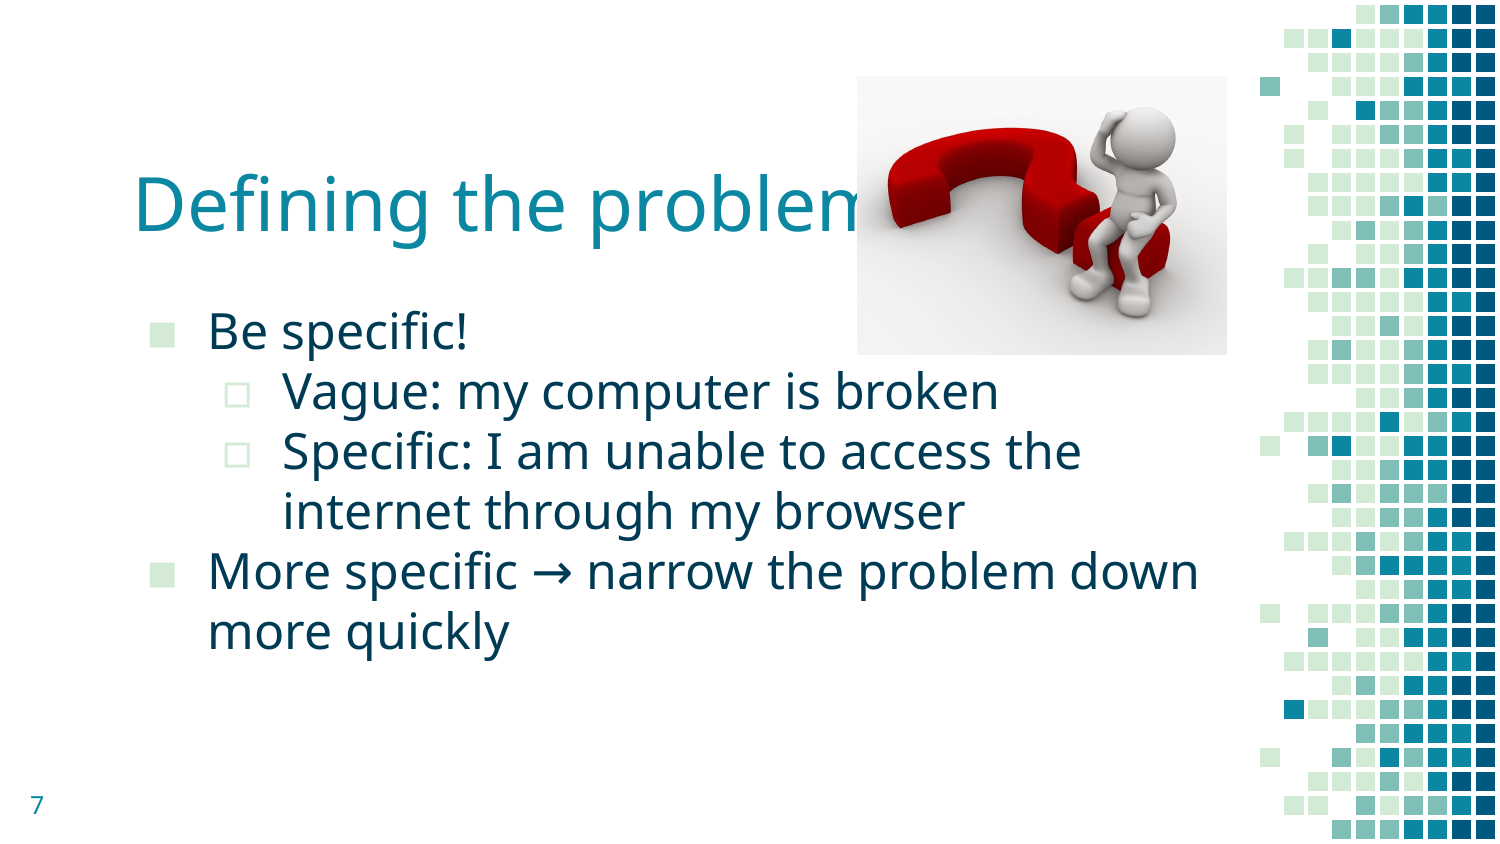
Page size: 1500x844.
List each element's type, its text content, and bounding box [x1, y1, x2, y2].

title Defining the problem [117, 121, 852, 262]
picture [857, 75, 1228, 356]
slide_number ‹#› [15, 774, 105, 839]
list Be specific! Vague: my computer is broken Specific: I am unable to access the internet through my browser More specific → narrow the problem down more quickly [117, 284, 1227, 774]
